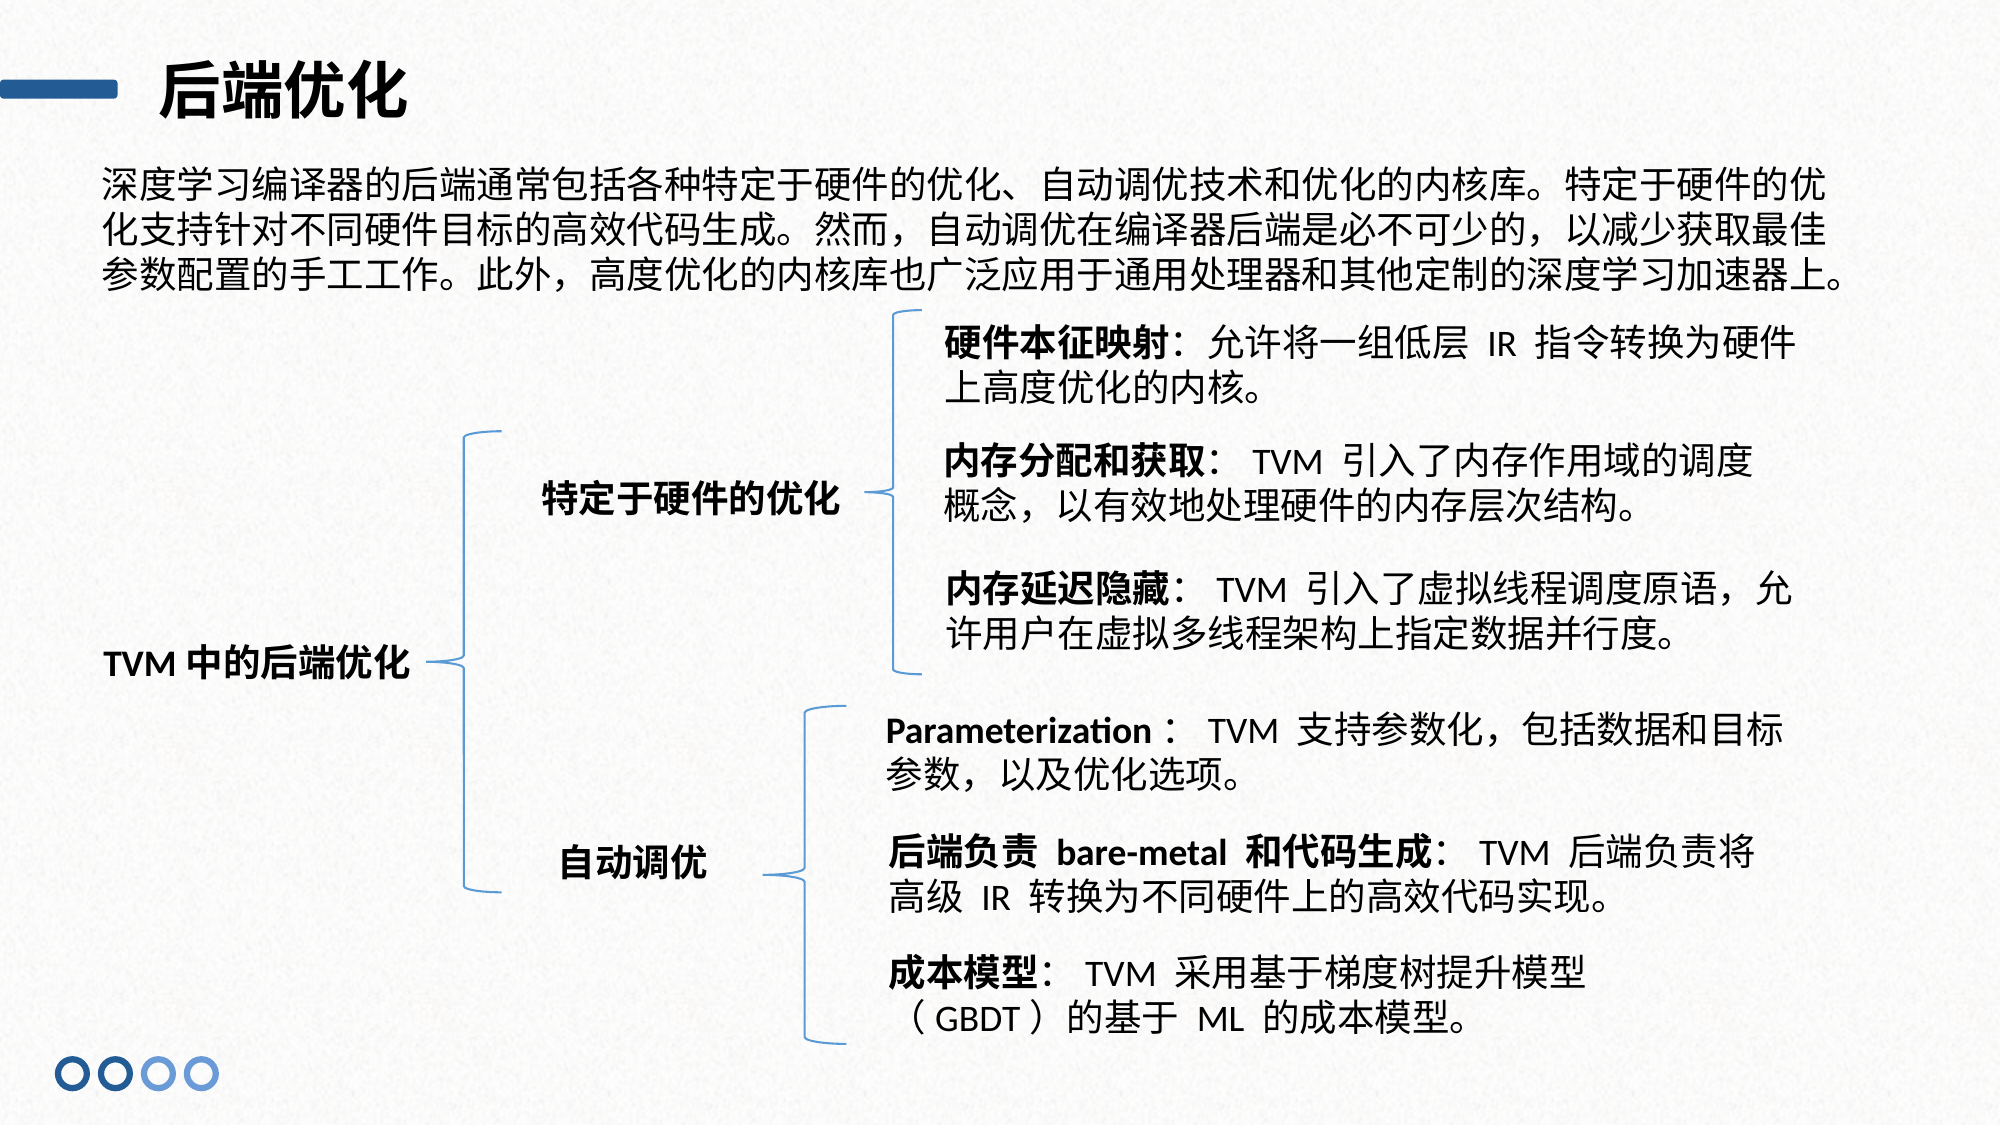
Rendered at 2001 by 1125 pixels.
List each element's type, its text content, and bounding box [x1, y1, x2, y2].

text_box [0, 78, 119, 100]
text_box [88, 310, 1823, 1044]
text_box 深度学习编译器的后端通常包括各种特定于硬件的优化、自动调优技术和优化的内核库。特定于硬件的优化支持针对不同硬件目标的高效代码生成。然而，自动调优在编译器后端是必不可少的，以减少获取最佳参数配置的手工工作。此外，高度优化的内核库也广泛应用于通用处理器和其他定制的深度学习加速器上。 [86, 153, 1876, 304]
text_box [57, 1059, 216, 1089]
text_box 后端优化 [144, 43, 424, 134]
